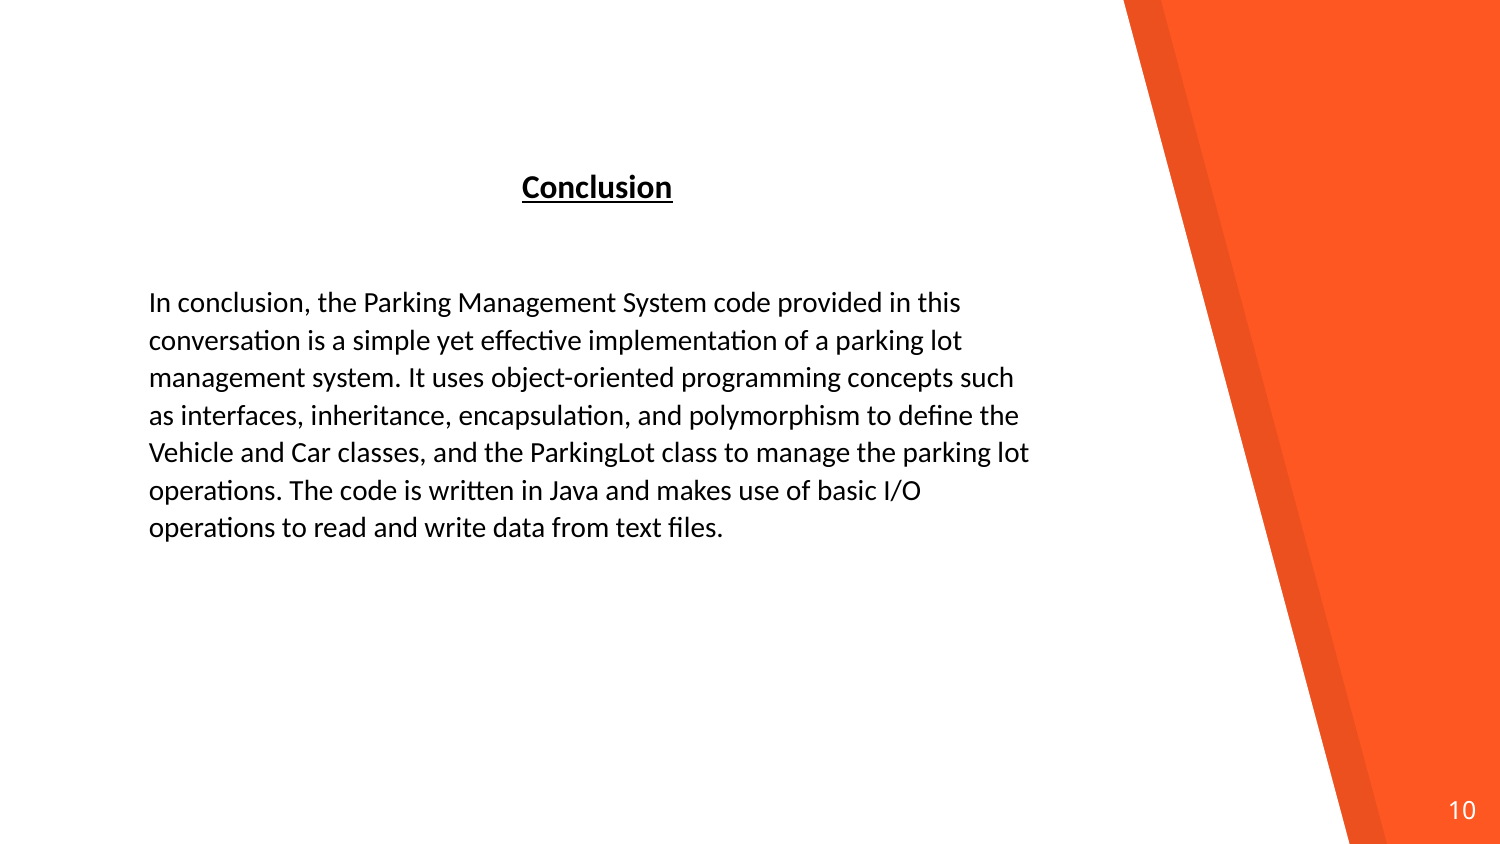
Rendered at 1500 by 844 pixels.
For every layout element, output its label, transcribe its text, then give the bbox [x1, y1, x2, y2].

slide_number 10 [1401, 779, 1492, 844]
text_box Conclusion In conclusion, the Parking Management System code provided in this conversation is a simple yet effective implementation of a parking lot management system. It uses object-oriented programming concepts such as interfaces, inheritance, encapsulation, and polymorphism to define the Vehicle and Car classes, and the ParkingLot class to manage the parking lot operations. The code is written in Java and makes use of basic I/O operations to read and write data from text files. [96, 155, 1061, 551]
